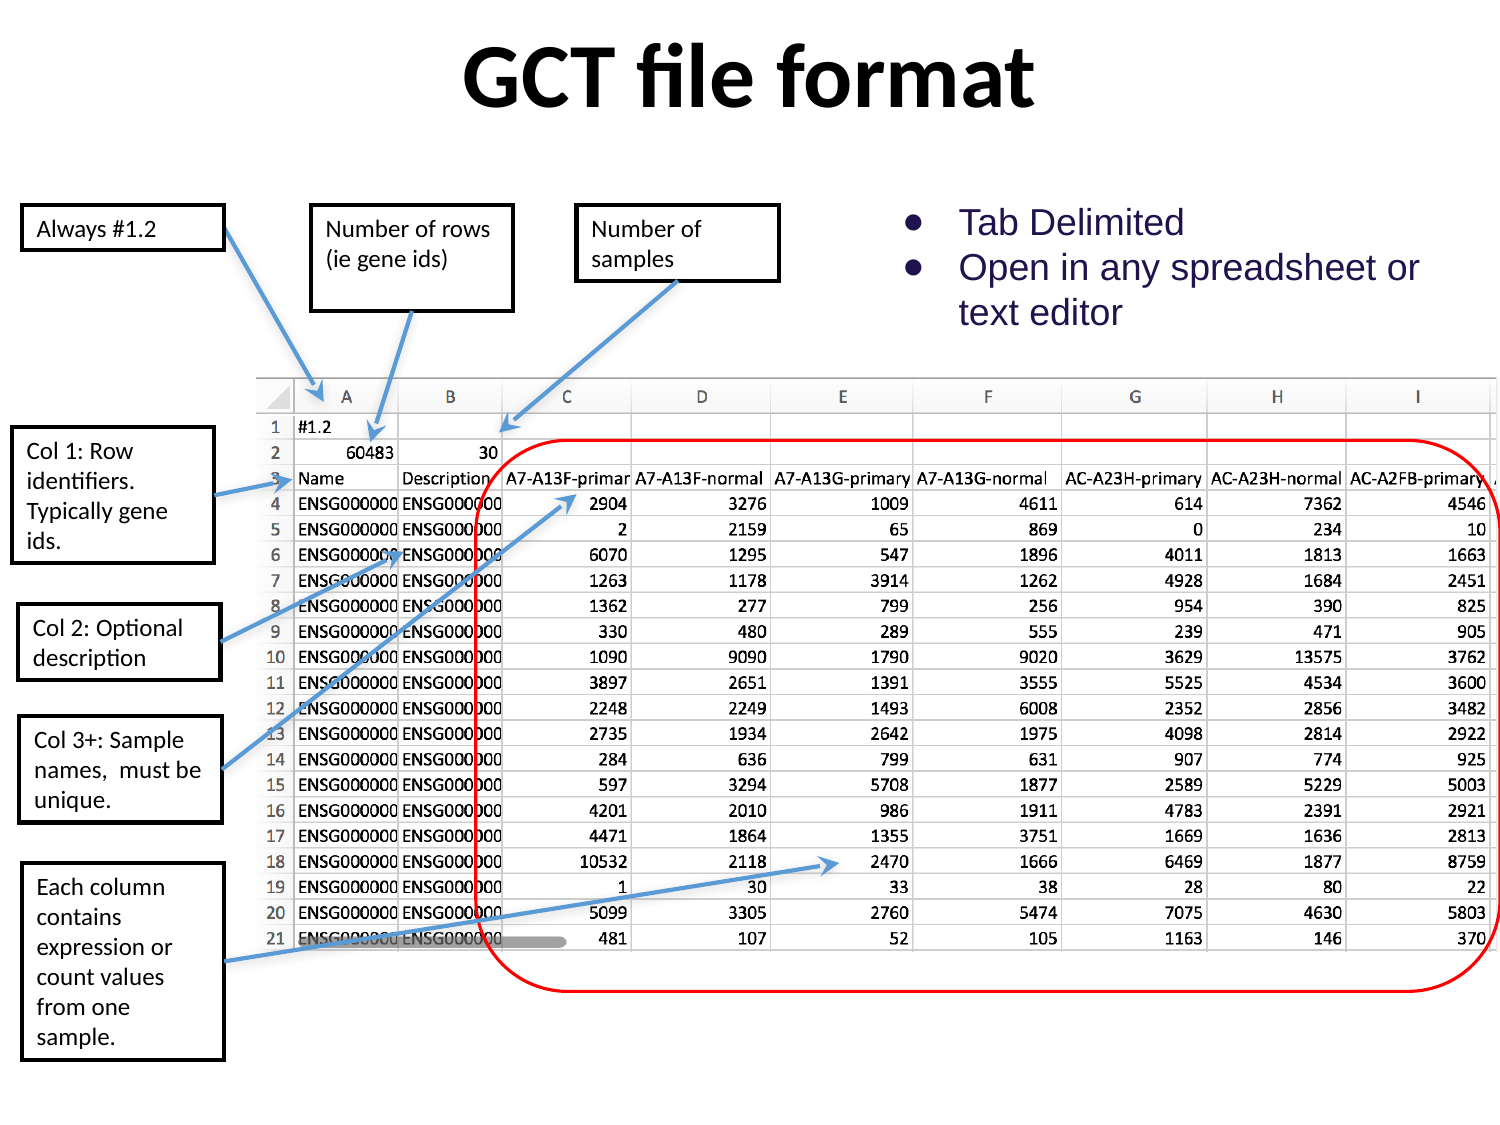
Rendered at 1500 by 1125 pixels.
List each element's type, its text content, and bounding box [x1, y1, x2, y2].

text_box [221, 494, 577, 770]
text_box Col 3+: Sample names, must be unique. [19, 716, 222, 823]
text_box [498, 280, 679, 433]
picture [255, 377, 1500, 952]
text_box Each column contains expression or count values from one sample. [21, 862, 225, 1060]
text_box Always #1.2 [21, 204, 225, 251]
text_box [370, 310, 413, 443]
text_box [223, 862, 840, 962]
text_box Number of rows (ie gene ids) [310, 204, 514, 311]
text_box Col 1: Row identifiers. Typically gene ids. [11, 427, 215, 564]
text_box Tab Delimited Open in any spreadsheet or text editor [868, 183, 1484, 349]
text_box Col 2: Optional description [17, 604, 216, 680]
text_box [509, 959, 1479, 992]
text_box Number of samples [576, 204, 780, 281]
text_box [214, 479, 293, 496]
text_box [223, 227, 324, 403]
title GCT file format [0, 17, 1500, 125]
